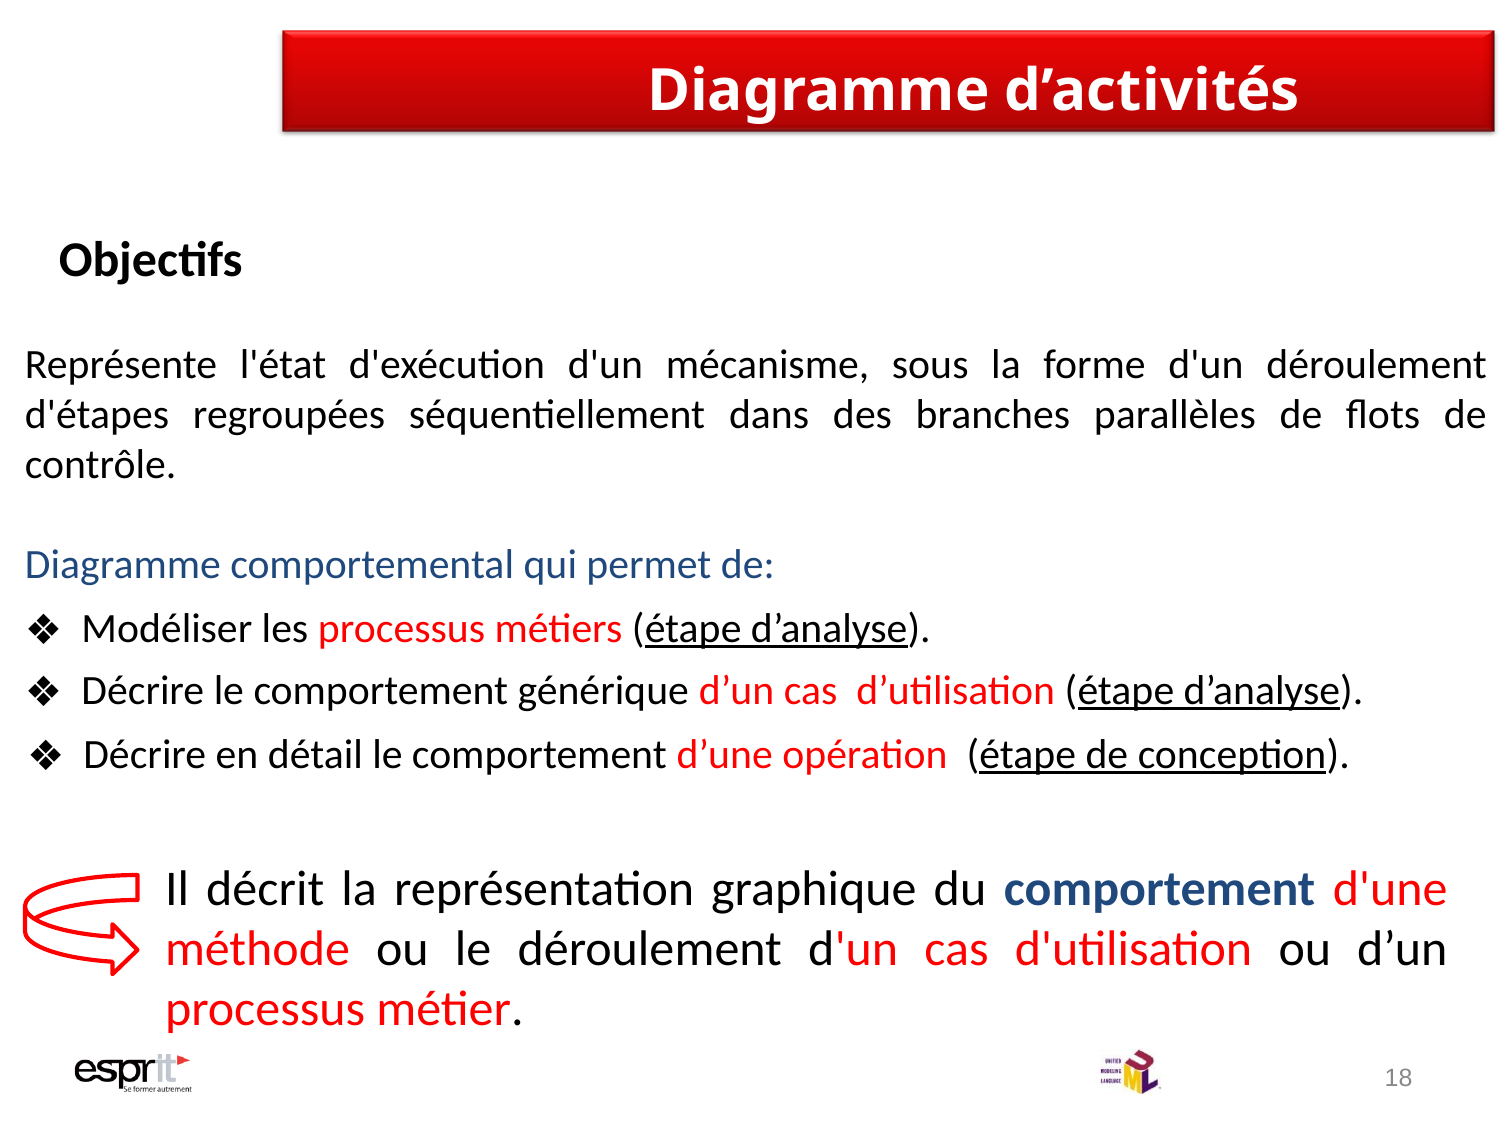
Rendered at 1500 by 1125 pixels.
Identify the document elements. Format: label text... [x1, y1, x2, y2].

picture [74, 1054, 150, 1092]
title Diagramme d’activités [324, 50, 1500, 123]
text_box [24, 875, 138, 975]
text_box Il décrit la représentation graphique du comportement d'une méthode ou le déroulement d'un cas d'utilisation ou d’un processus métier. [150, 787, 1463, 1125]
text_box Objectifs Représente l'état d'exécution d'un mécanisme, sous la forme d'un déroulement d'étapes regroupées séquentiellement dans des branches parallèles de flots de contrôle. Diagramme comportemental qui permet de: Modéliser les processus métiers (étape d’analyse). Décrire le comportement générique d’un cas d’utilisation (étape d’analyse). Décrire en détail le comportement d’une opération (étape de conception). [24, 212, 1488, 847]
text_box [275, 29, 1500, 138]
